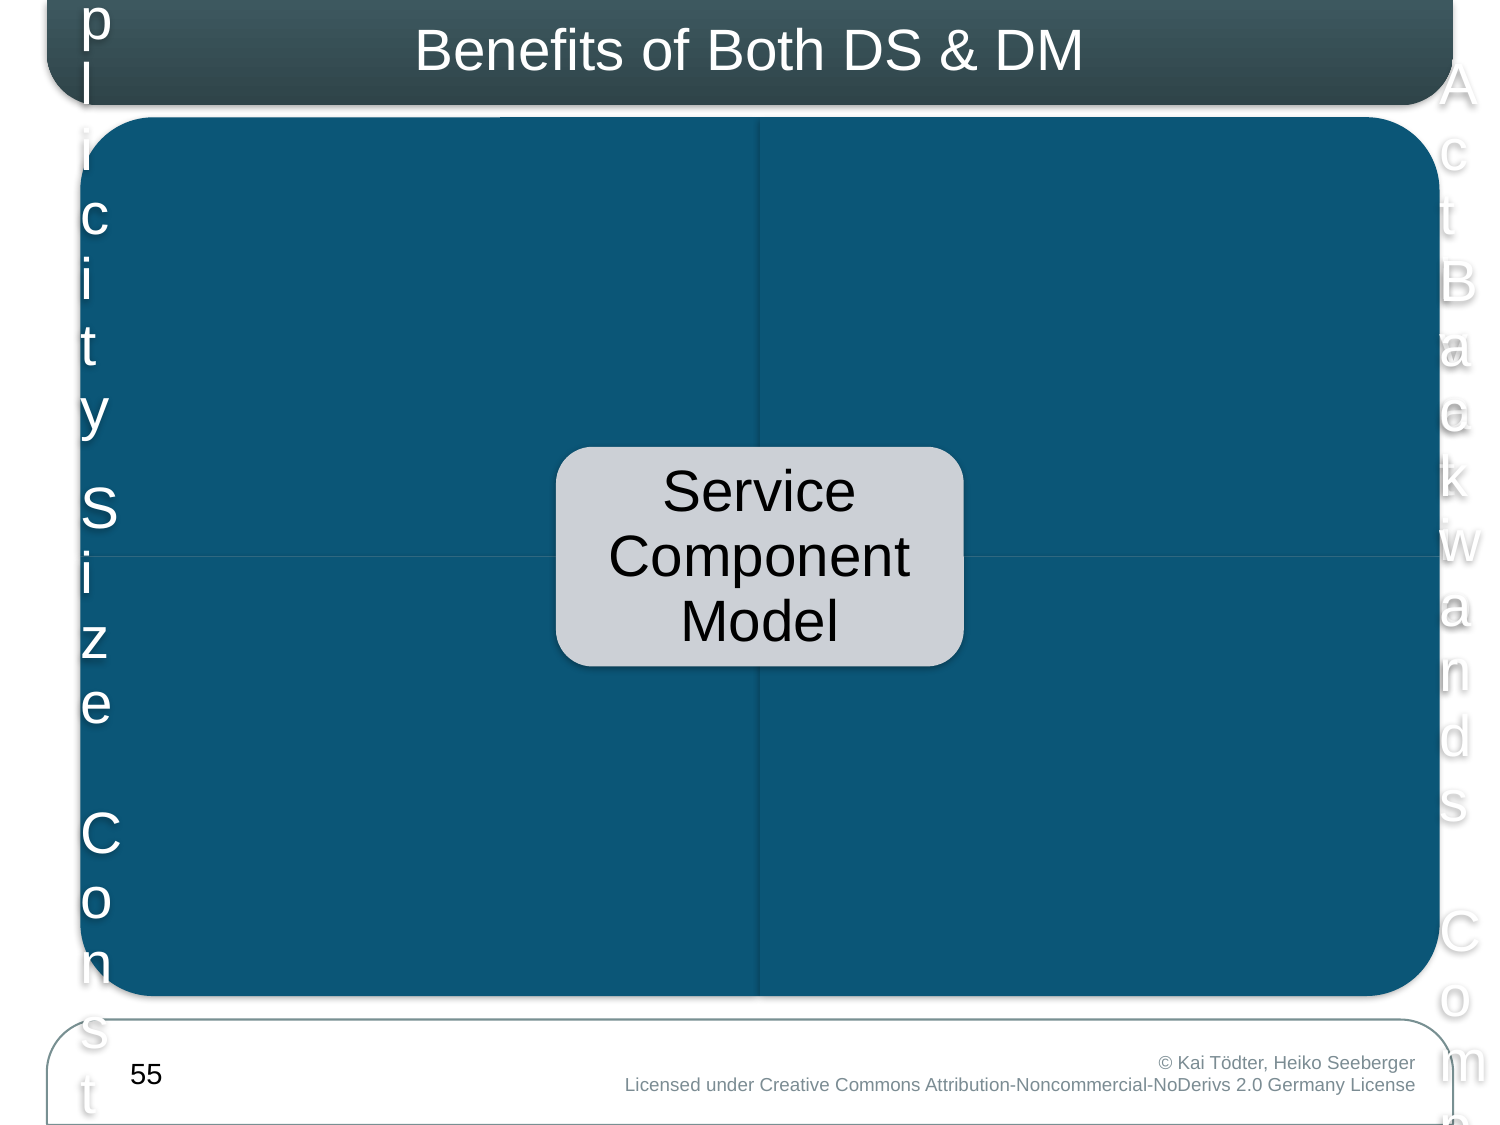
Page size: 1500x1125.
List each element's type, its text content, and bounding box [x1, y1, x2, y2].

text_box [79, 116, 1440, 997]
title Benefits of Both DS & DM [82, 0, 1418, 94]
slide_number 55 [58, 1042, 235, 1103]
